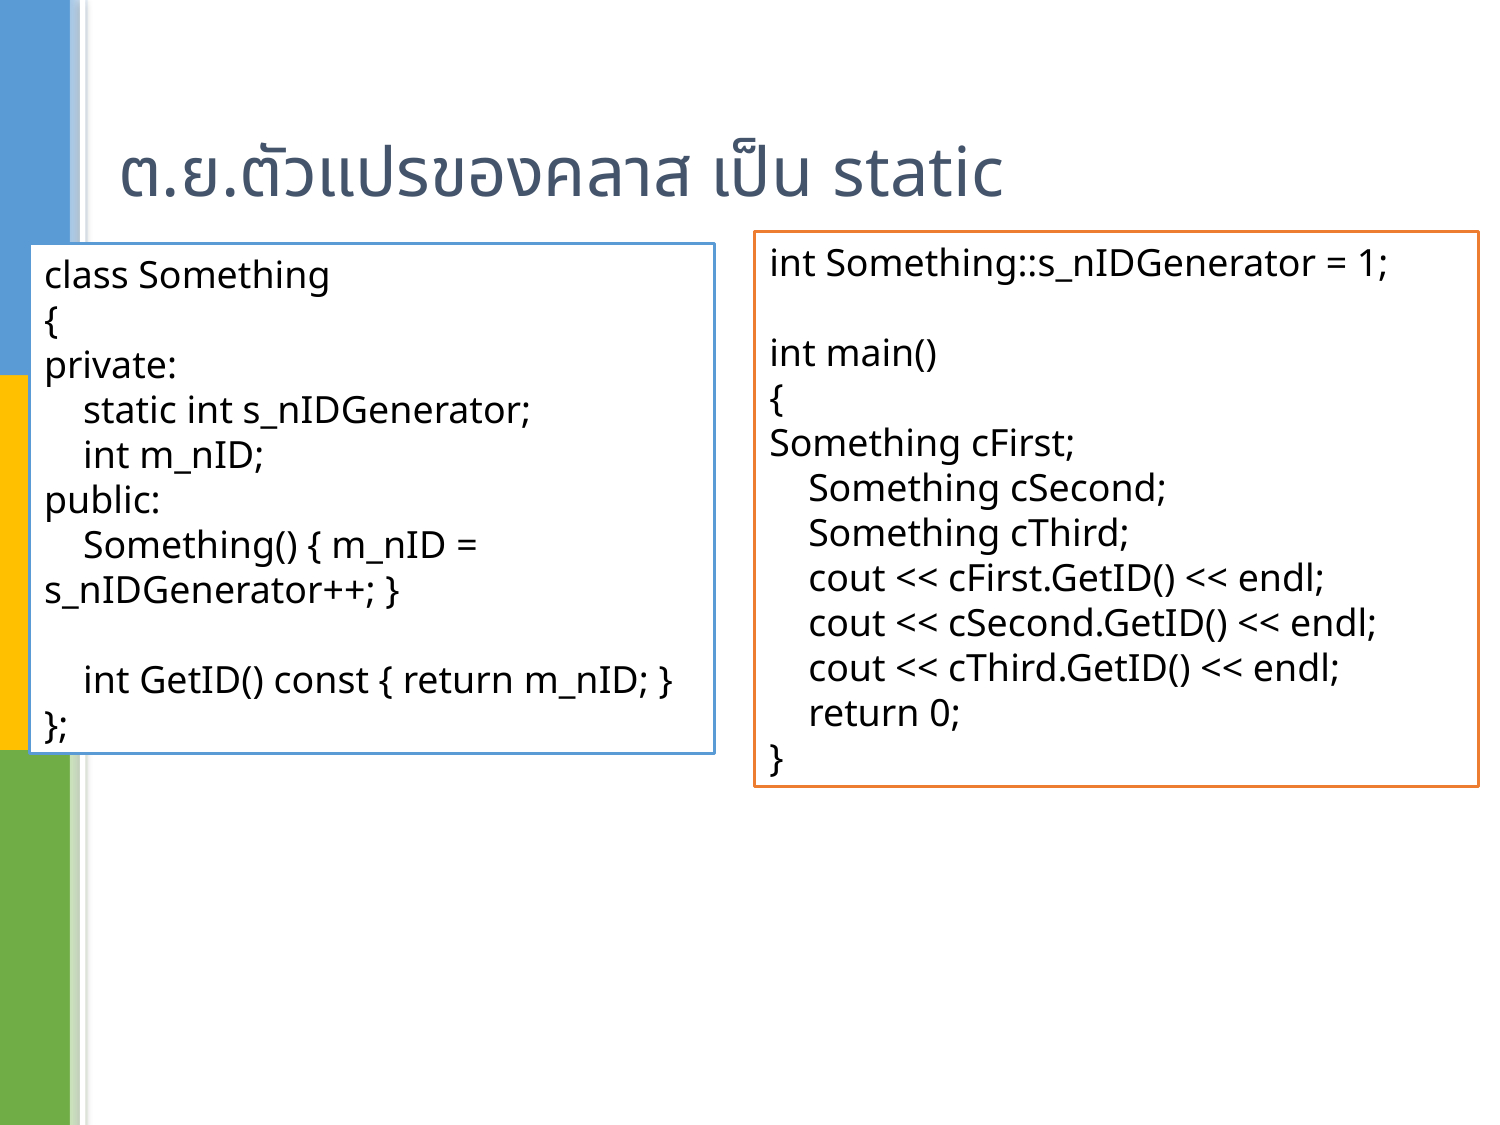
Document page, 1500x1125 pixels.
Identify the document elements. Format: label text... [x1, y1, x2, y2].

text_box int Something::s_nIDGenerator = 1; int main() { Something cFirst; Something cSecond; Something cThird; cout << cFirst.GetID() << endl; cout << cSecond.GetID() << endl; cout << cThird.GetID() << endl; return 0; } [753, 230, 1480, 788]
text_box class Something { private: static int s_nIDGenerator; int m_nID; public: Something() { m_nID = s_nIDGenerator++; } int GetID() const { return m_nID; } }; [28, 242, 716, 755]
title ต.ย.ตัวแปรของคลาส เป็น static [103, 59, 1397, 278]
